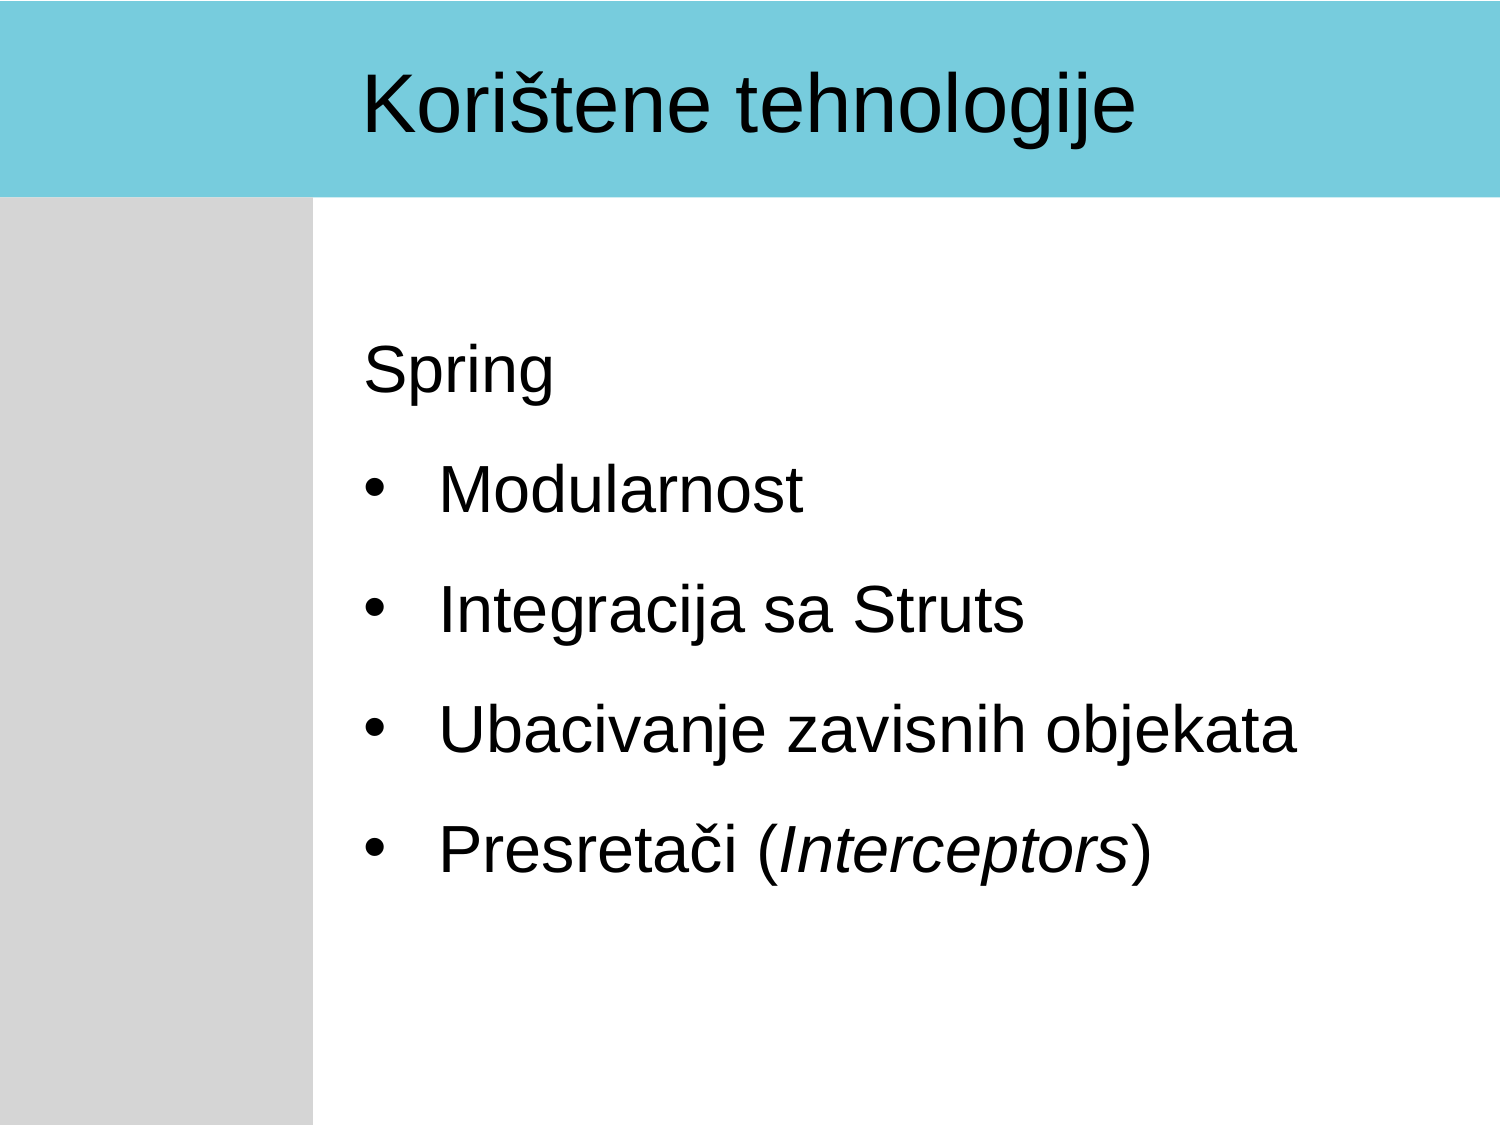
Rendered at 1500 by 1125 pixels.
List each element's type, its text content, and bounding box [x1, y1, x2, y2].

text_box Spring Modularnost Integracija sa Struts Ubacivanje zavisnih objekata Presretači (Interceptors) [348, 278, 1400, 894]
text_box Korištene tehnologije [0, 0, 1500, 199]
text_box [0, 195, 315, 1125]
